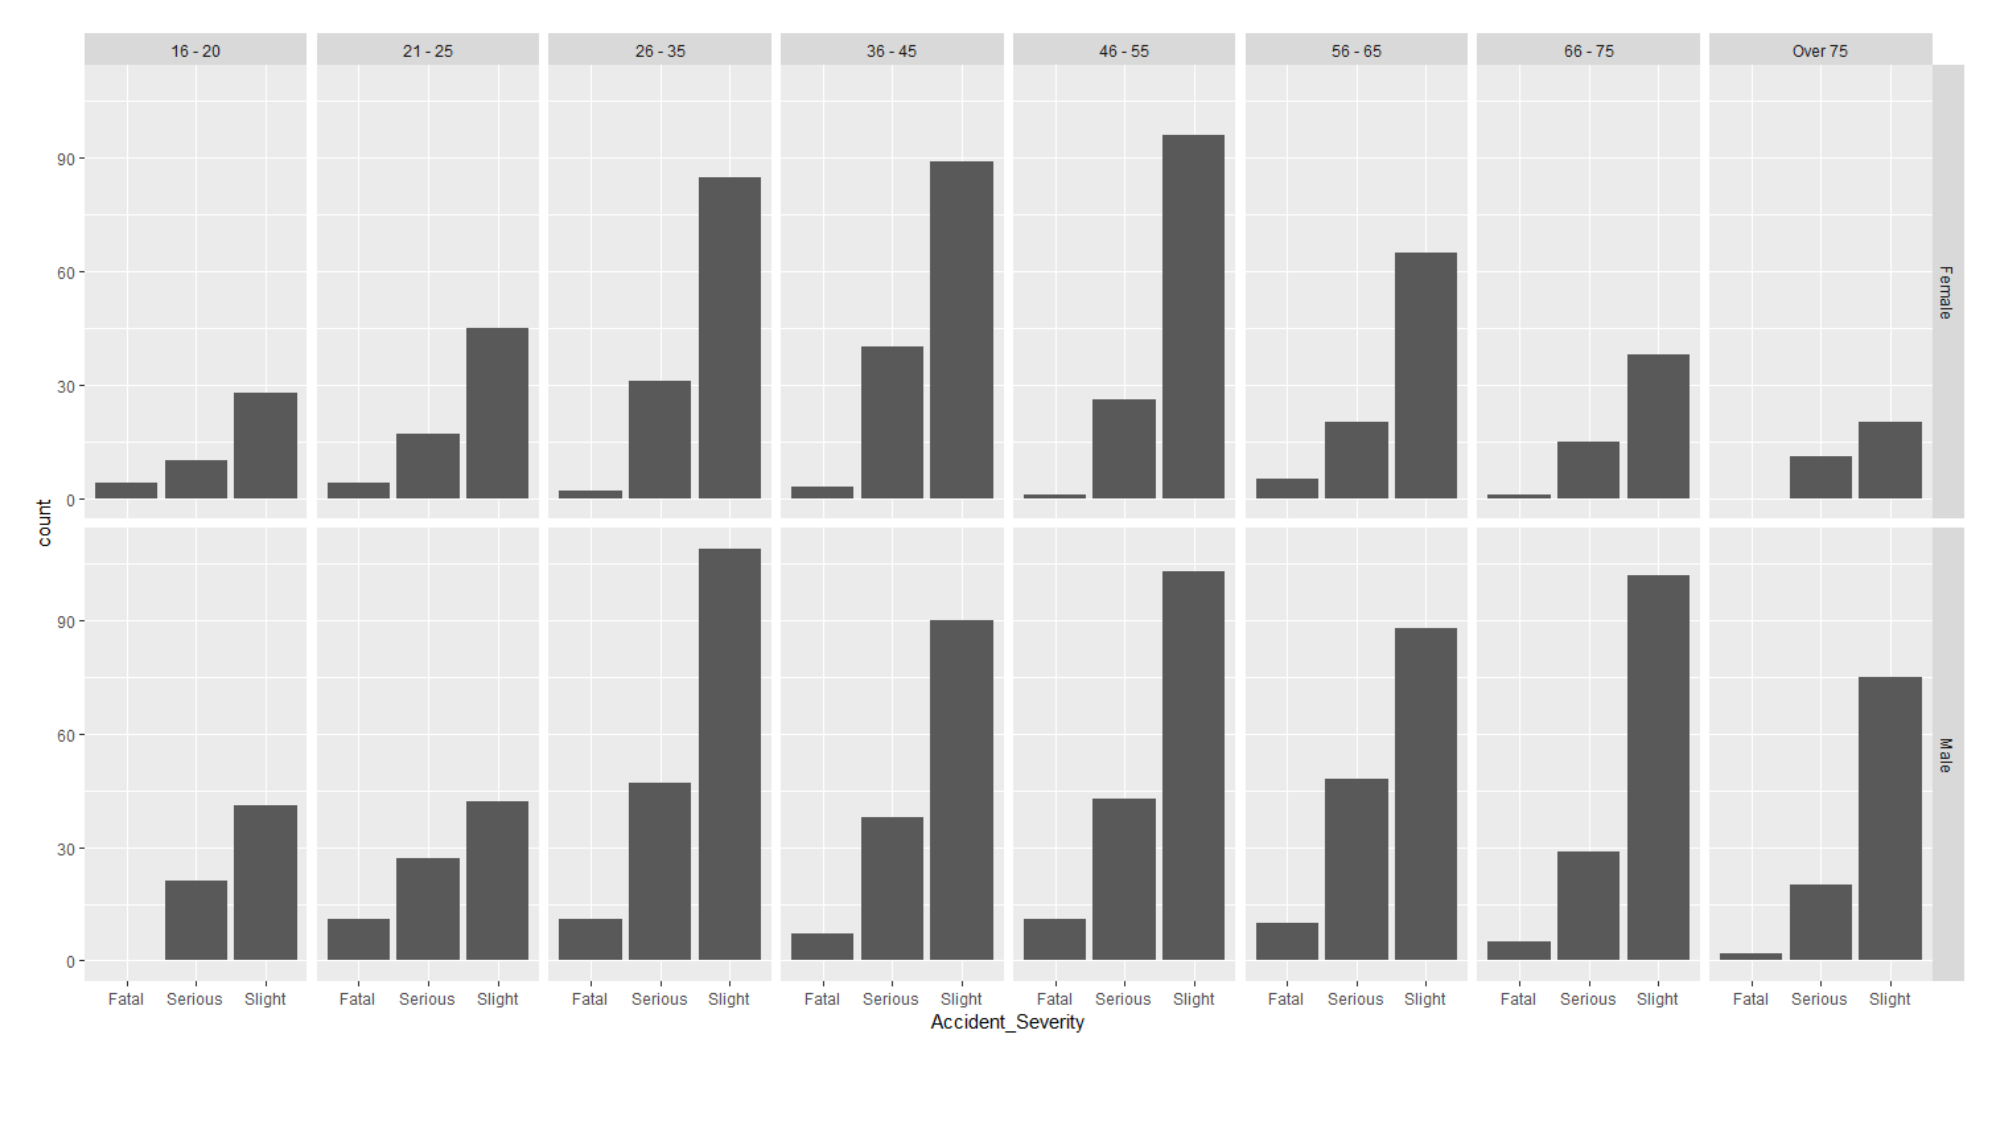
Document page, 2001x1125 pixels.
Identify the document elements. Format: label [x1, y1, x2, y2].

picture [24, 24, 1976, 1042]
